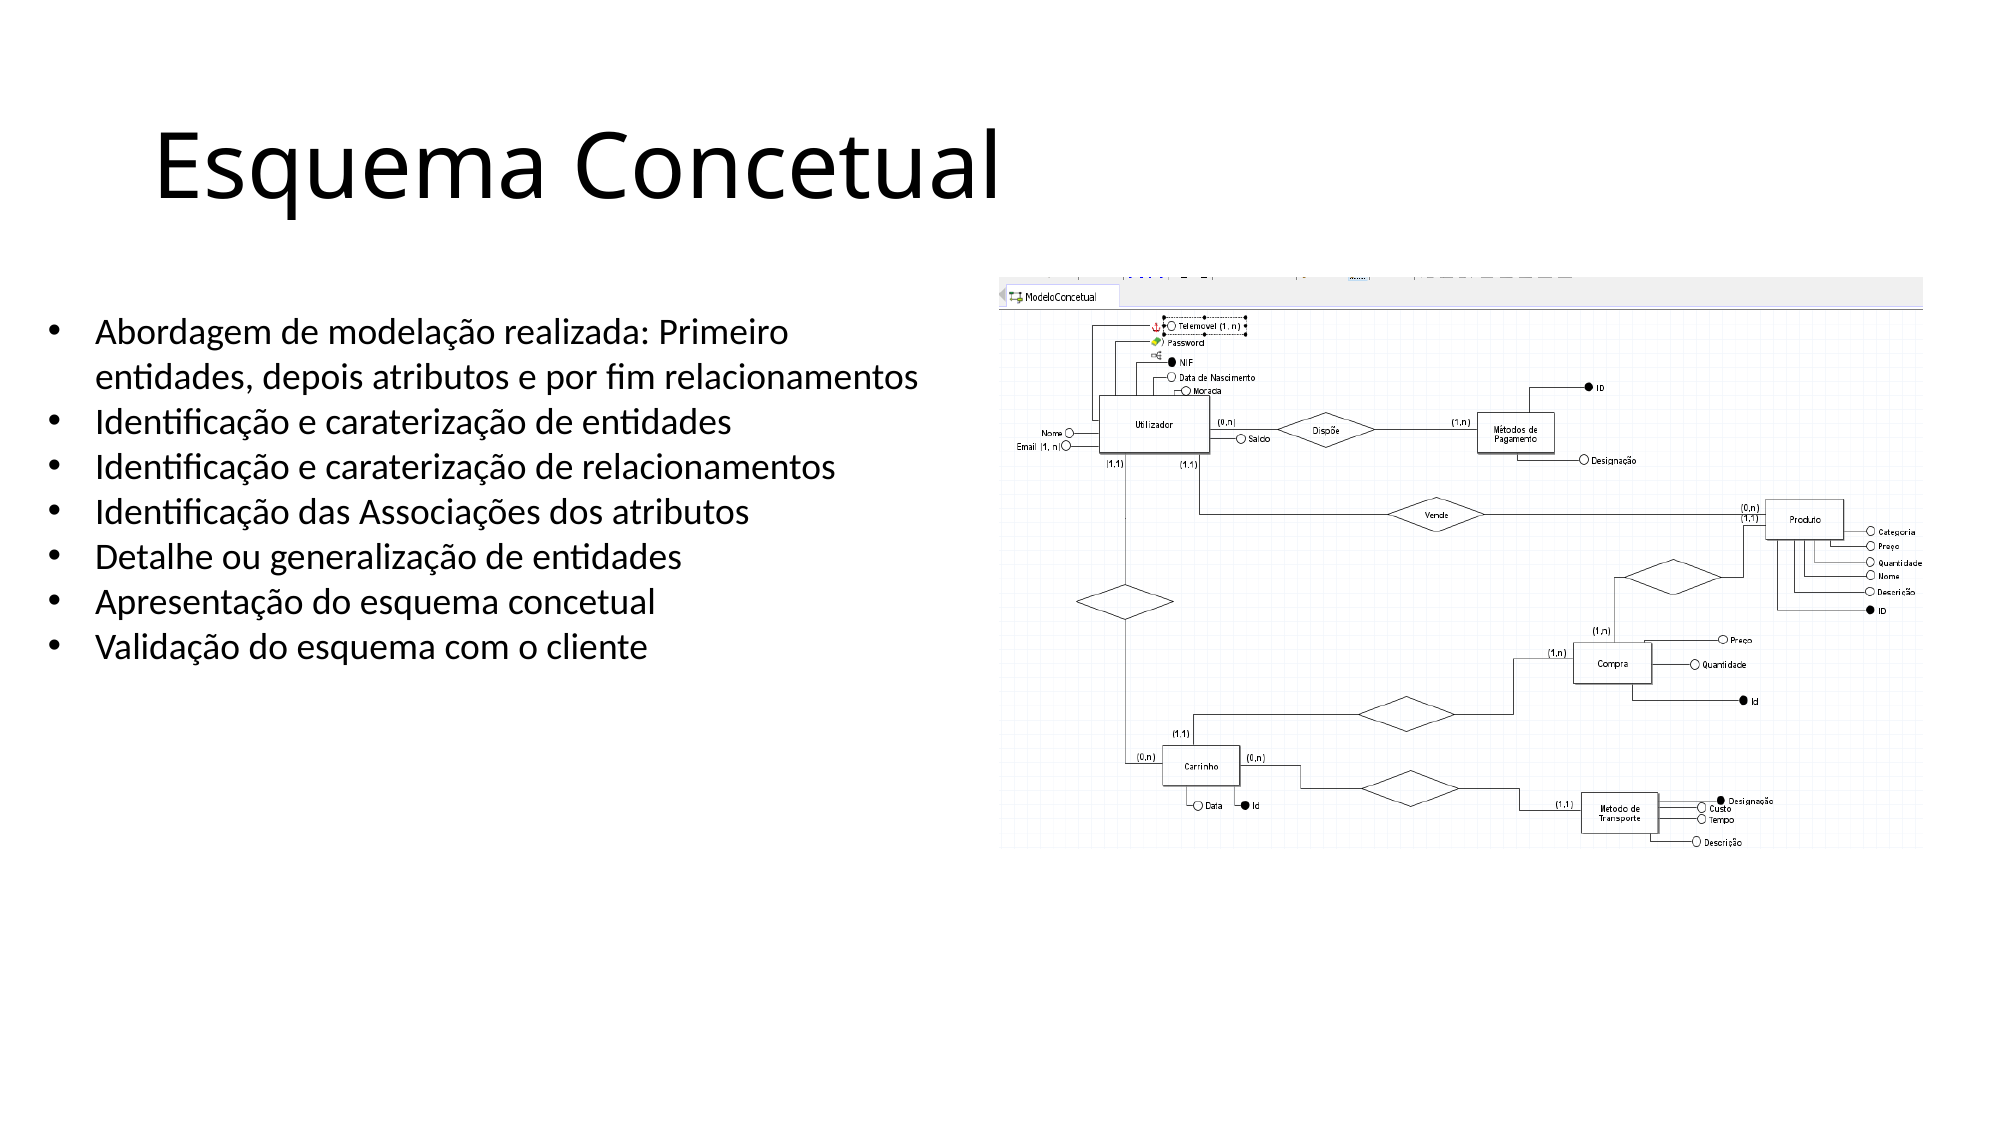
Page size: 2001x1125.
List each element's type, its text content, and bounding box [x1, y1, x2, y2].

title Esquema Concetual [137, 59, 1863, 278]
text_box Abordagem de modelação realizada: Primeiro entidades, depois atributos e por fim relacionamentos Identificação e caraterização de entidades Identificação e caraterização de relacionamentos Identificação das Associações dos atributos Detalhe ou generalização de entidades Apresentação do esquema concetual Validação do esquema com o cliente [33, 299, 956, 675]
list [999, 277, 1923, 849]
